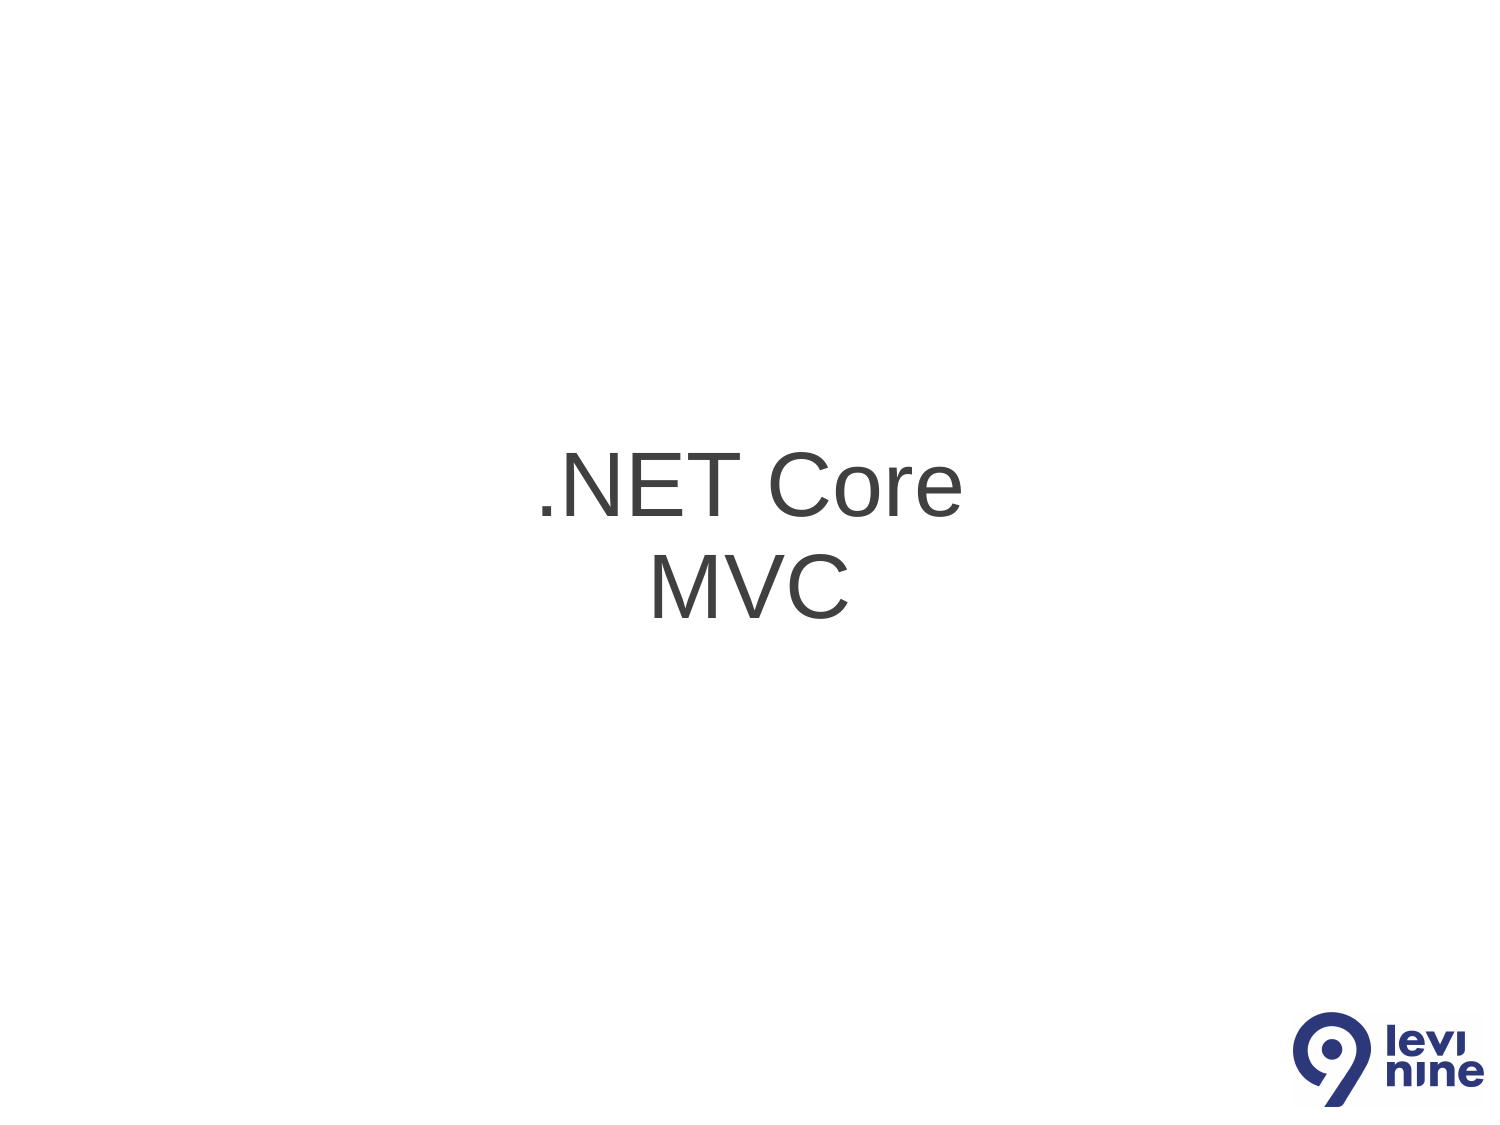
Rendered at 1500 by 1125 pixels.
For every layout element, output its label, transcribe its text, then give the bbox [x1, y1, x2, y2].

picture [1293, 1012, 1484, 1107]
subtitle .NET Core MVC [225, 425, 1275, 669]
